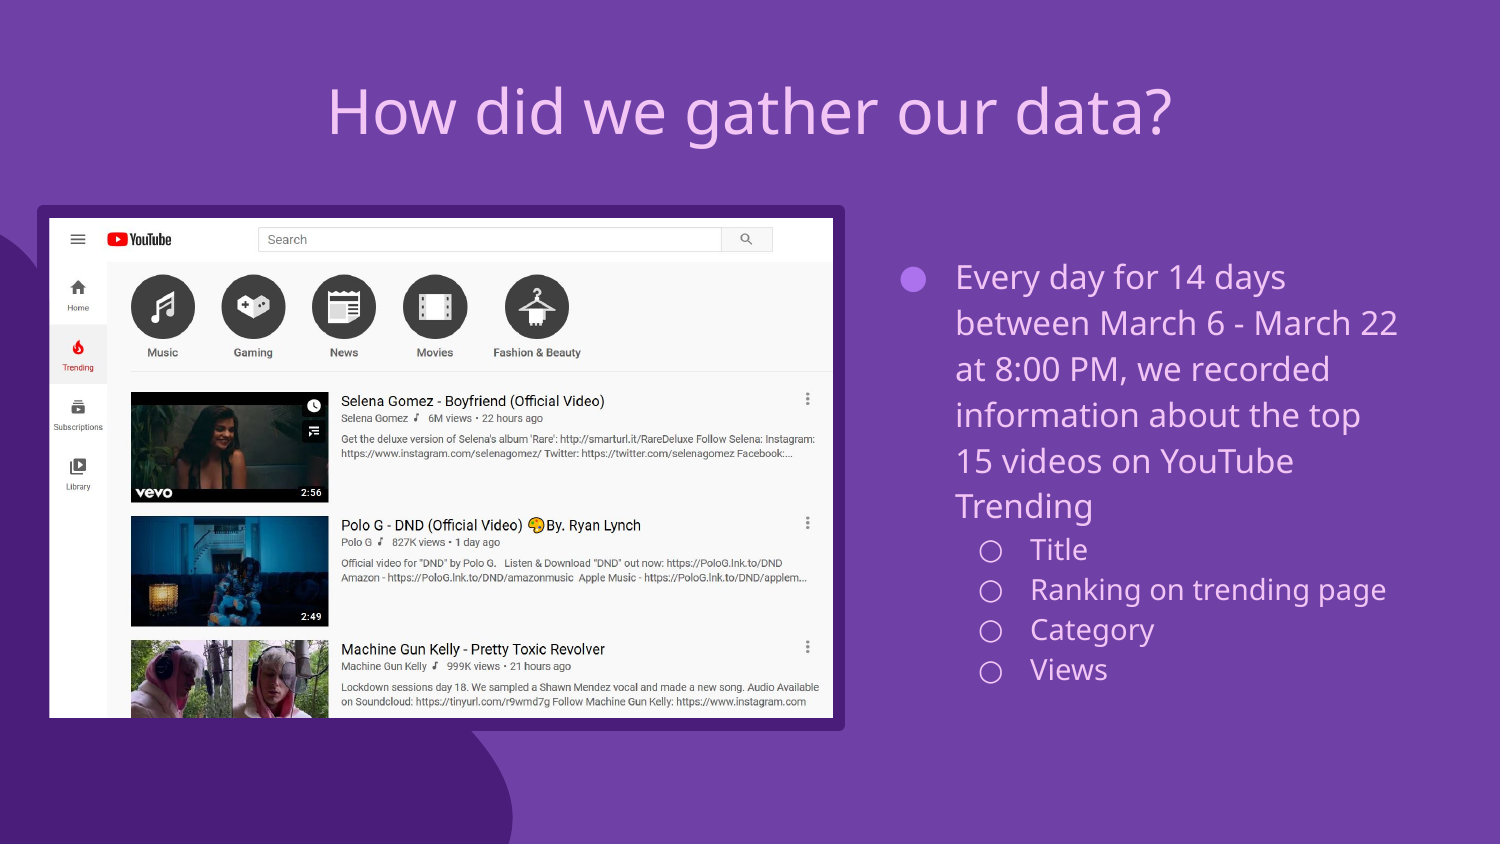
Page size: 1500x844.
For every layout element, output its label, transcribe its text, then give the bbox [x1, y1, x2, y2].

title How did we gather our data? [77, 56, 1423, 181]
list Every day for 14 days between March 6 - March 22 at 8:00 PM, we recorded information about the top 15 videos on YouTube Trending Title Ranking on trending page Category Views [865, 235, 1423, 697]
picture [48, 217, 834, 719]
